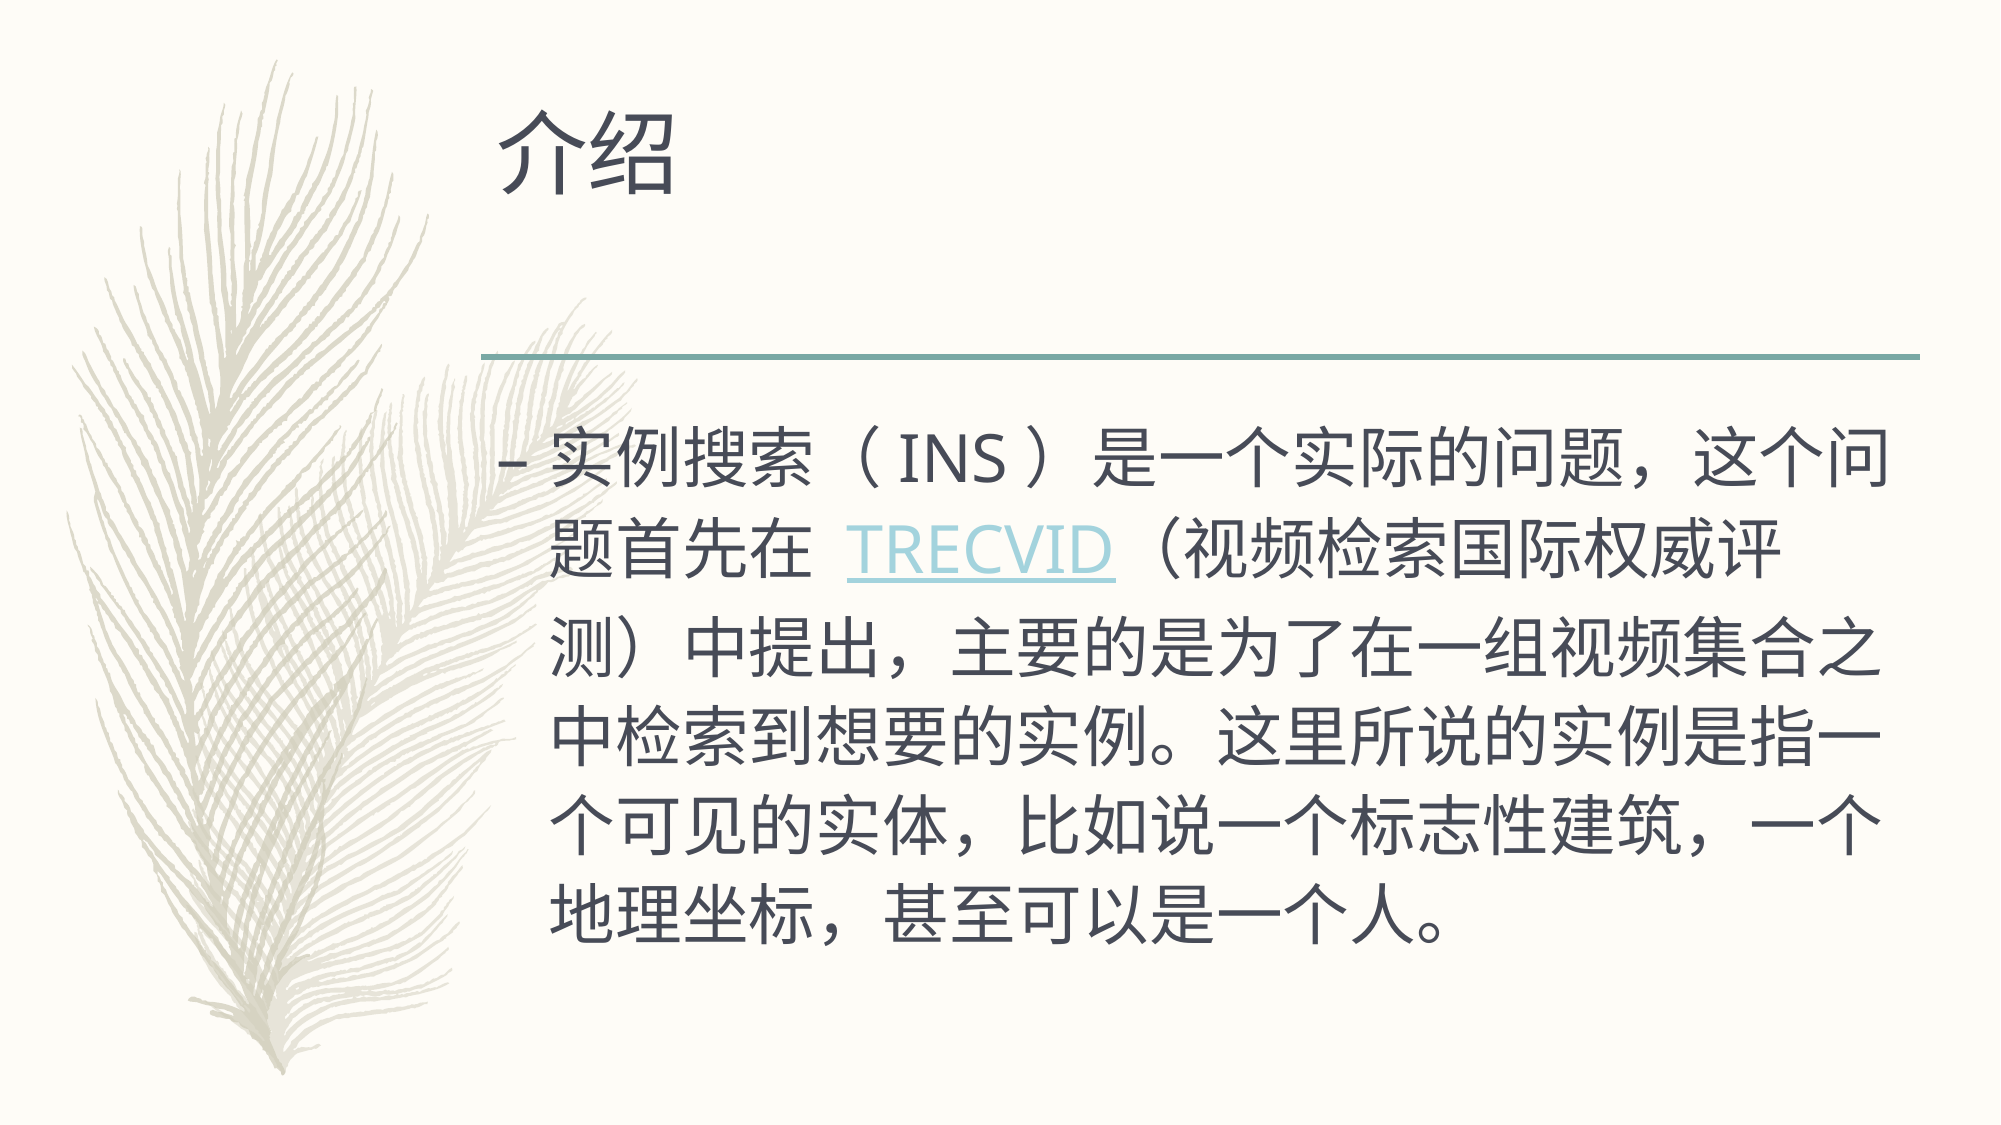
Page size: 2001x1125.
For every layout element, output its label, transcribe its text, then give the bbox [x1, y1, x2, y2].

list 实例搜索（INS）是一个实际的问题，这个问题首先在 TRECVID（视频检索国际权威评测）中提出，主要的是为了在一组视频集合之中检索到想要的实例。这里所说的实例是指一个可见的实体，比如说一个标志性建筑，一个地理坐标，甚至可以是一个人。 [481, 399, 1920, 999]
title 介绍 [481, 93, 1920, 350]
